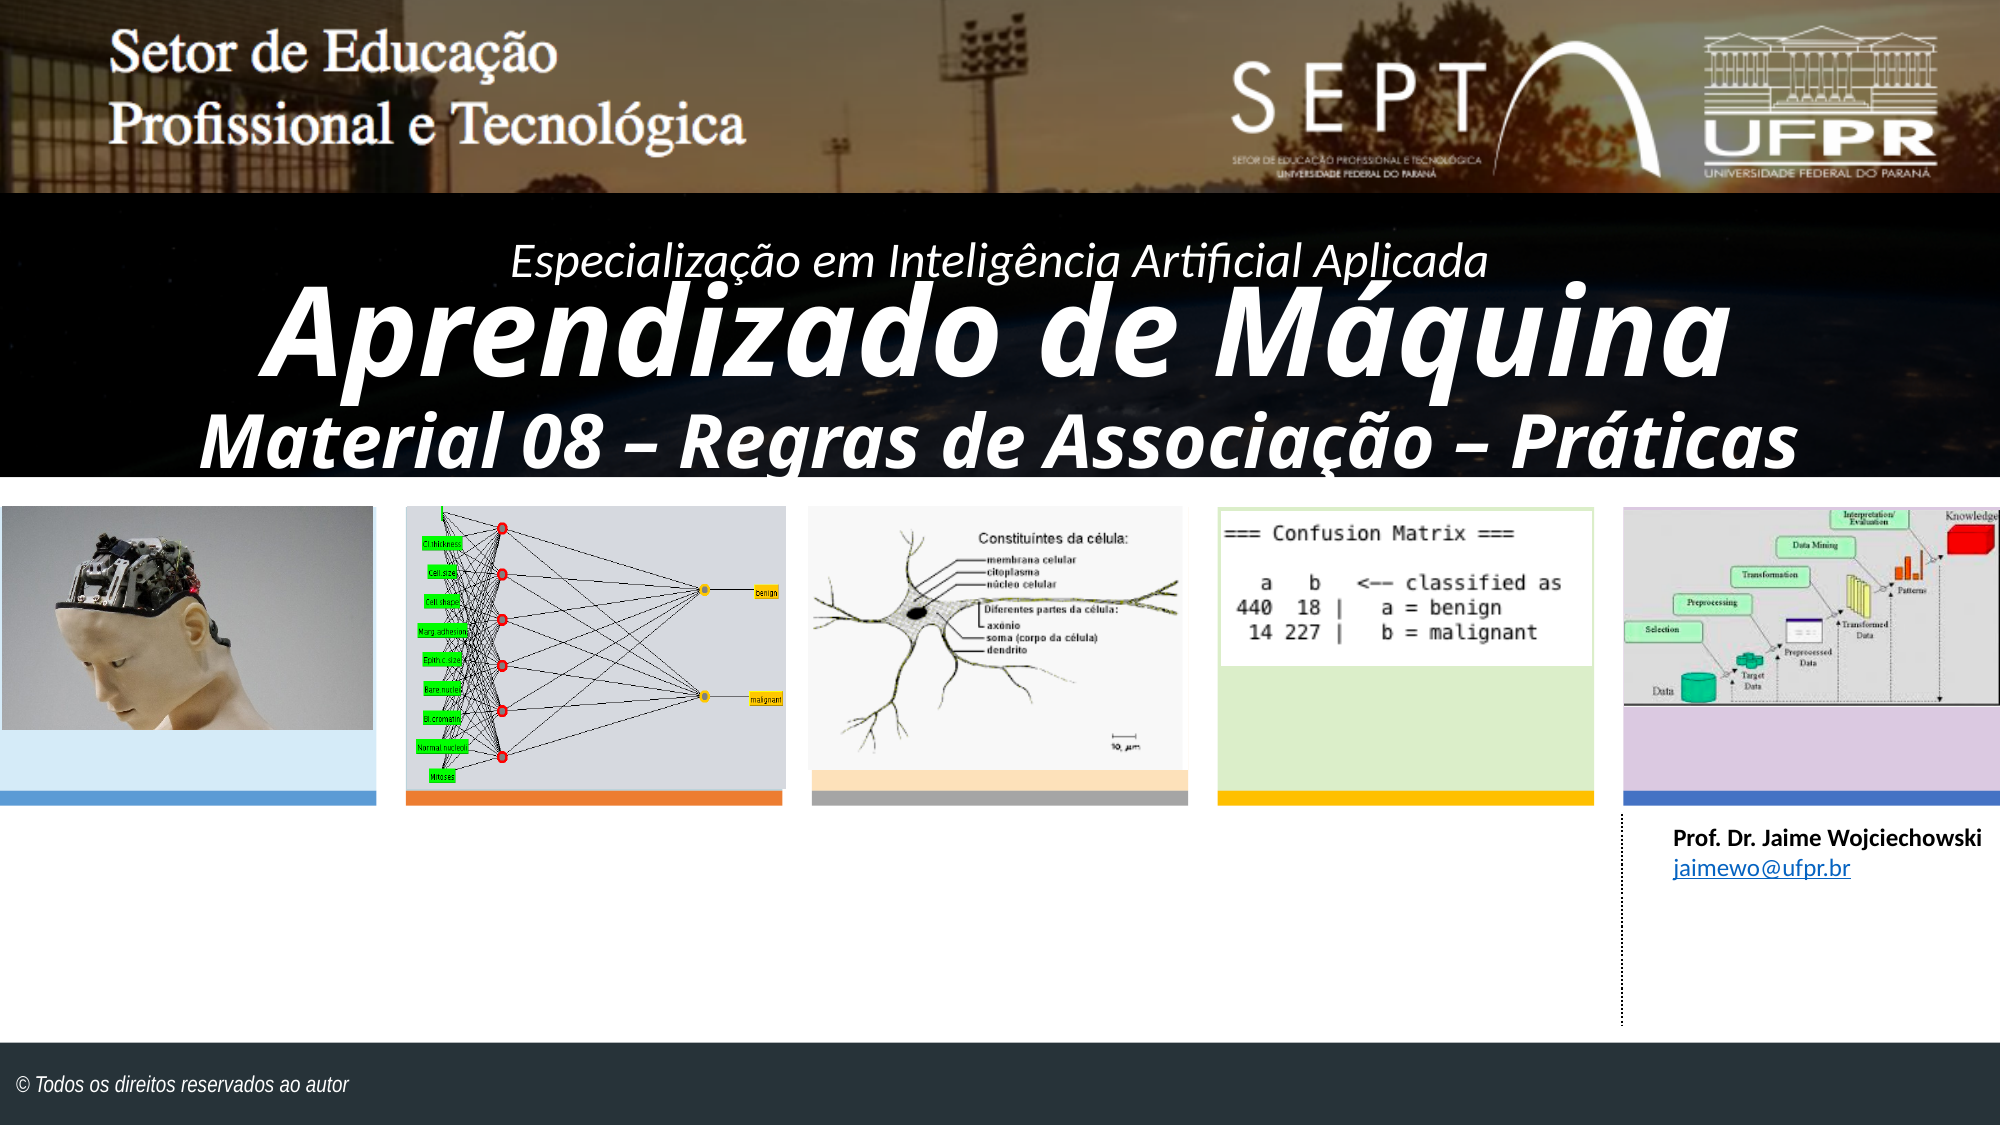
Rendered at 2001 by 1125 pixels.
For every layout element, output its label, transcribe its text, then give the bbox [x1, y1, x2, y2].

picture [1221, 511, 1592, 666]
picture [808, 506, 1188, 770]
picture [2, 506, 373, 730]
picture [407, 506, 786, 789]
text_box Prof. Dr. Jaime Wojciechowski jaimewo@ufpr.br [1658, 813, 1999, 889]
subtitle Especialização em Inteligência Artificial Aplicada [0, 227, 2000, 294]
picture [0, 0, 2000, 227]
text_box Aprendizado de Máquina Material 08 – Regras de Associação – Práticas [0, 294, 2000, 493]
picture [1624, 510, 2000, 707]
text_box © Todos os direitos reservados ao autor [1, 1062, 370, 1105]
